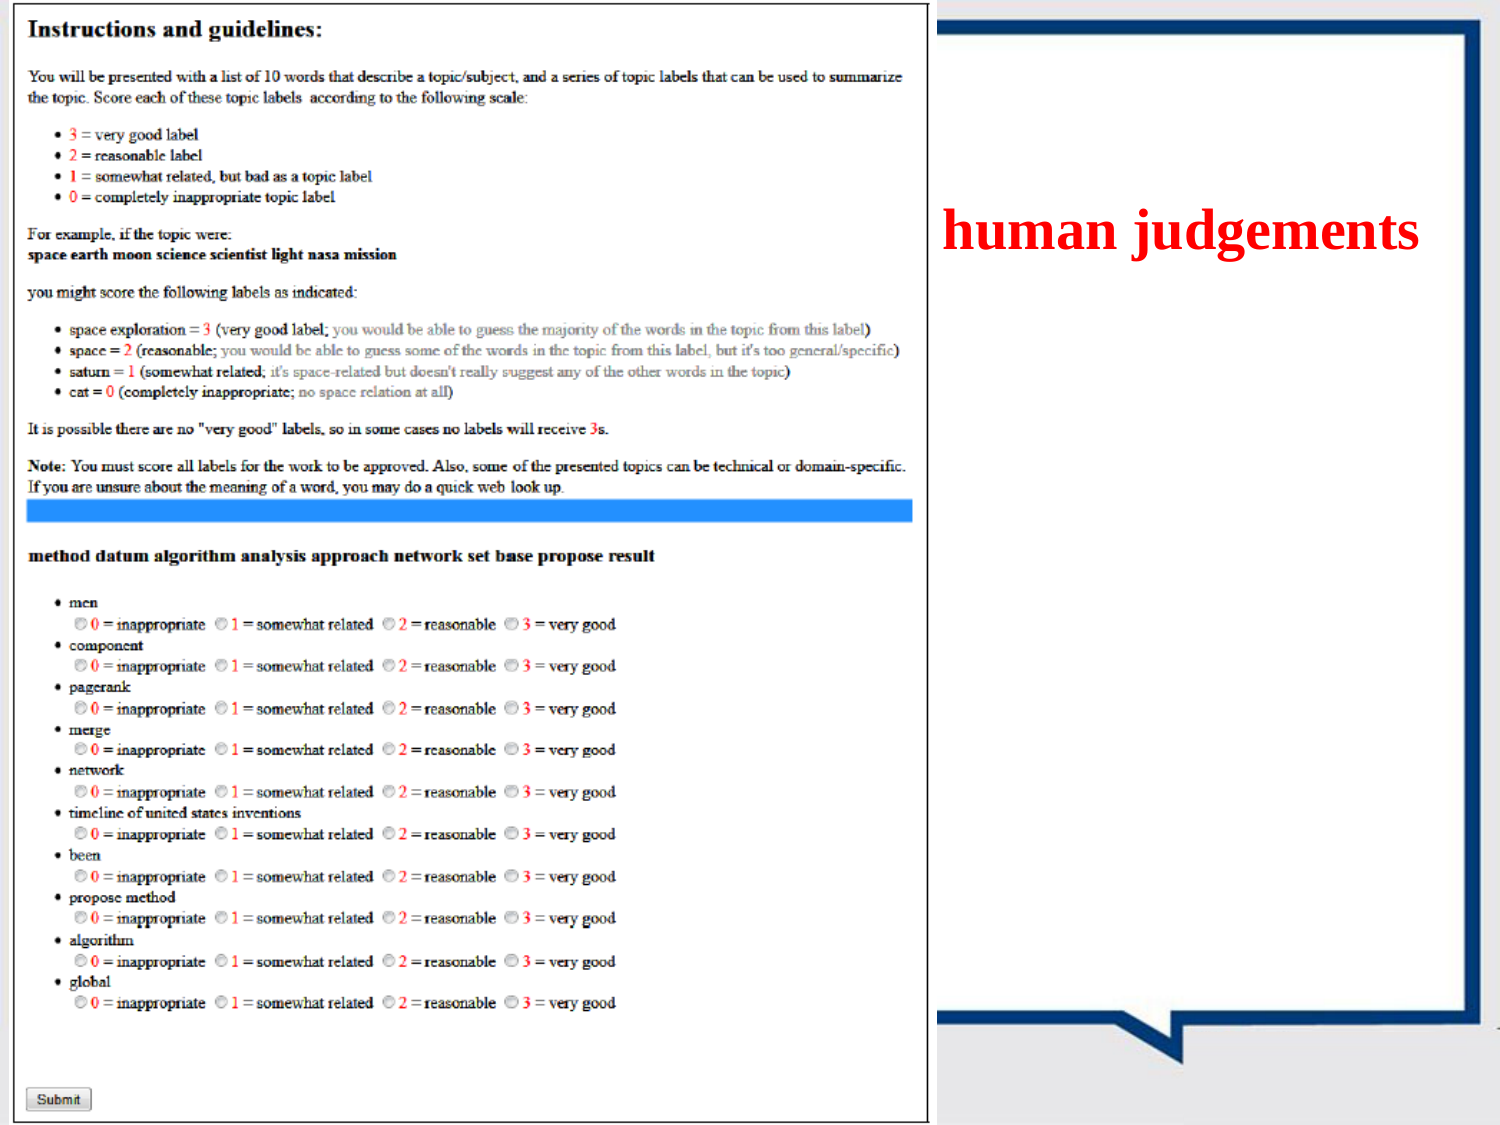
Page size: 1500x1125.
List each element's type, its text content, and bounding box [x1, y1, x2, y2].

picture [0, 0, 1500, 1125]
text_box Experiments They used CrowdFlower to collect human judgements [942, 104, 1452, 261]
